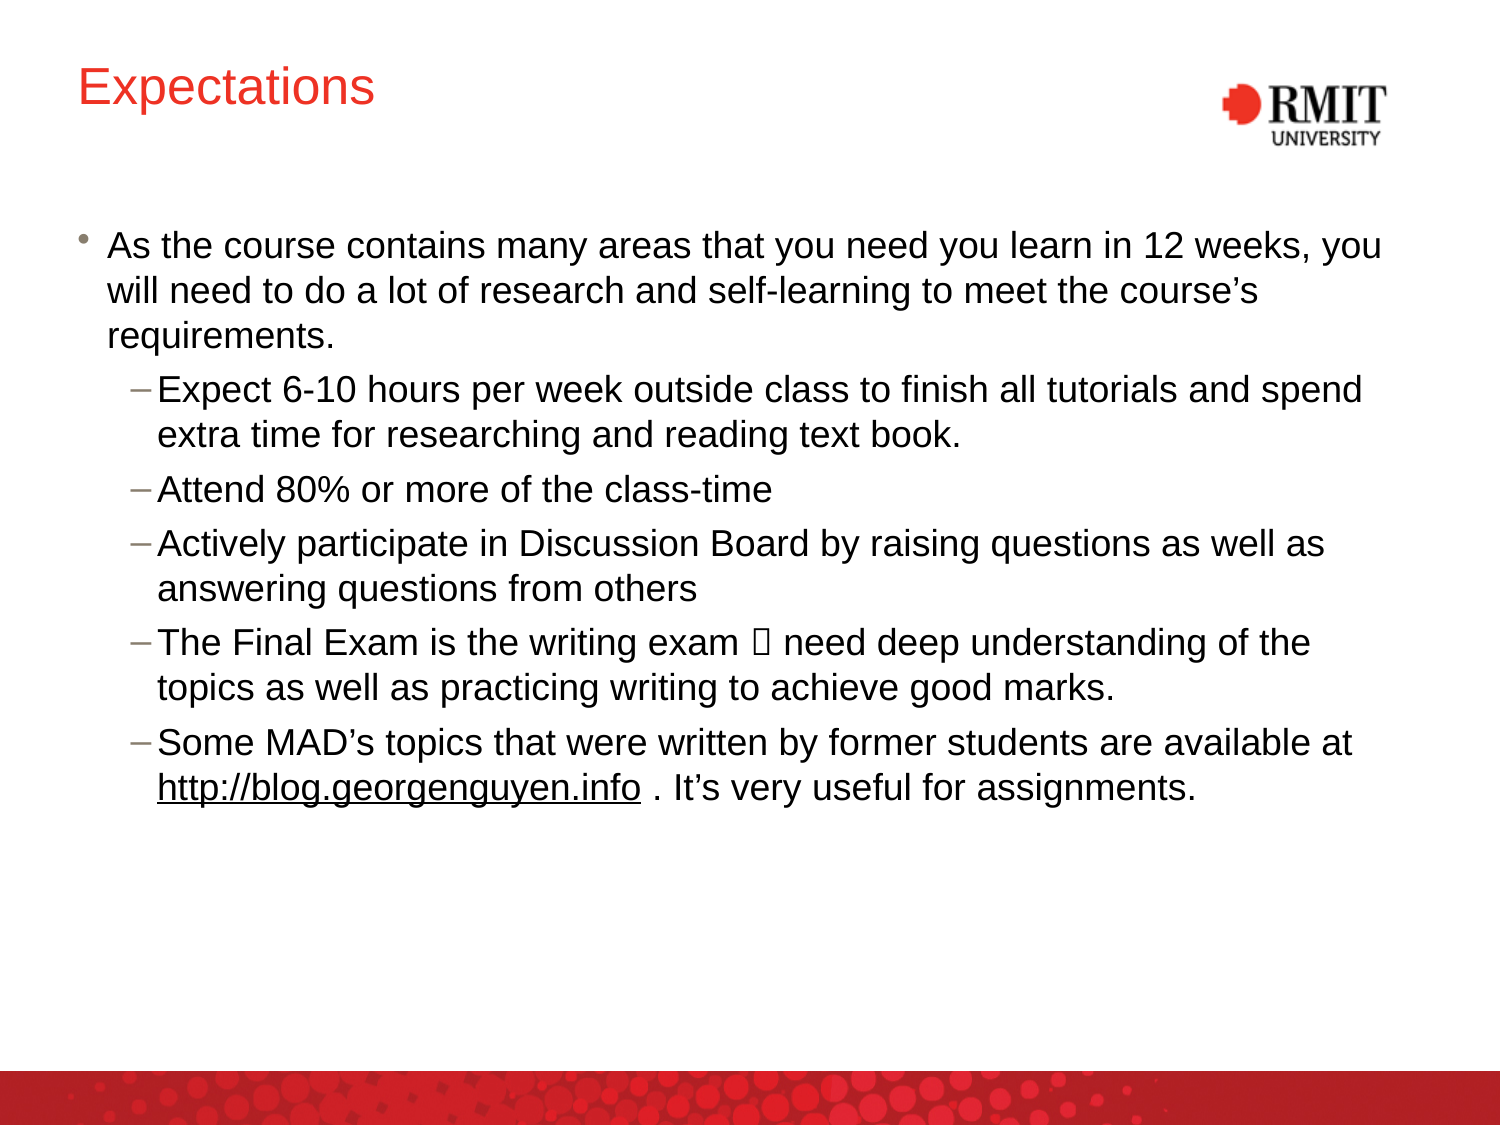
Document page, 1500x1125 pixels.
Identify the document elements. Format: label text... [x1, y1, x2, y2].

list As the course contains many areas that you need you learn in 12 weeks, you will need to do a lot of research and self-learning to meet the course’s requirements. Expect 6-10 hours per week outside class to finish all tutorials and spend extra time for researching and reading text book. Attend 80% or more of the class-time Actively participate in Discussion Board by raising questions as well as answering questions from others The Final Exam is the writing exam  need deep understanding of the topics as well as practicing writing to achieve good marks. Some MAD’s topics that were written by former students are available at http://blog.georgenguyen.info . It’s very useful for assignments. [62, 213, 1413, 1012]
picture [0, 1071, 1500, 1125]
title Expectations [62, 45, 1413, 197]
